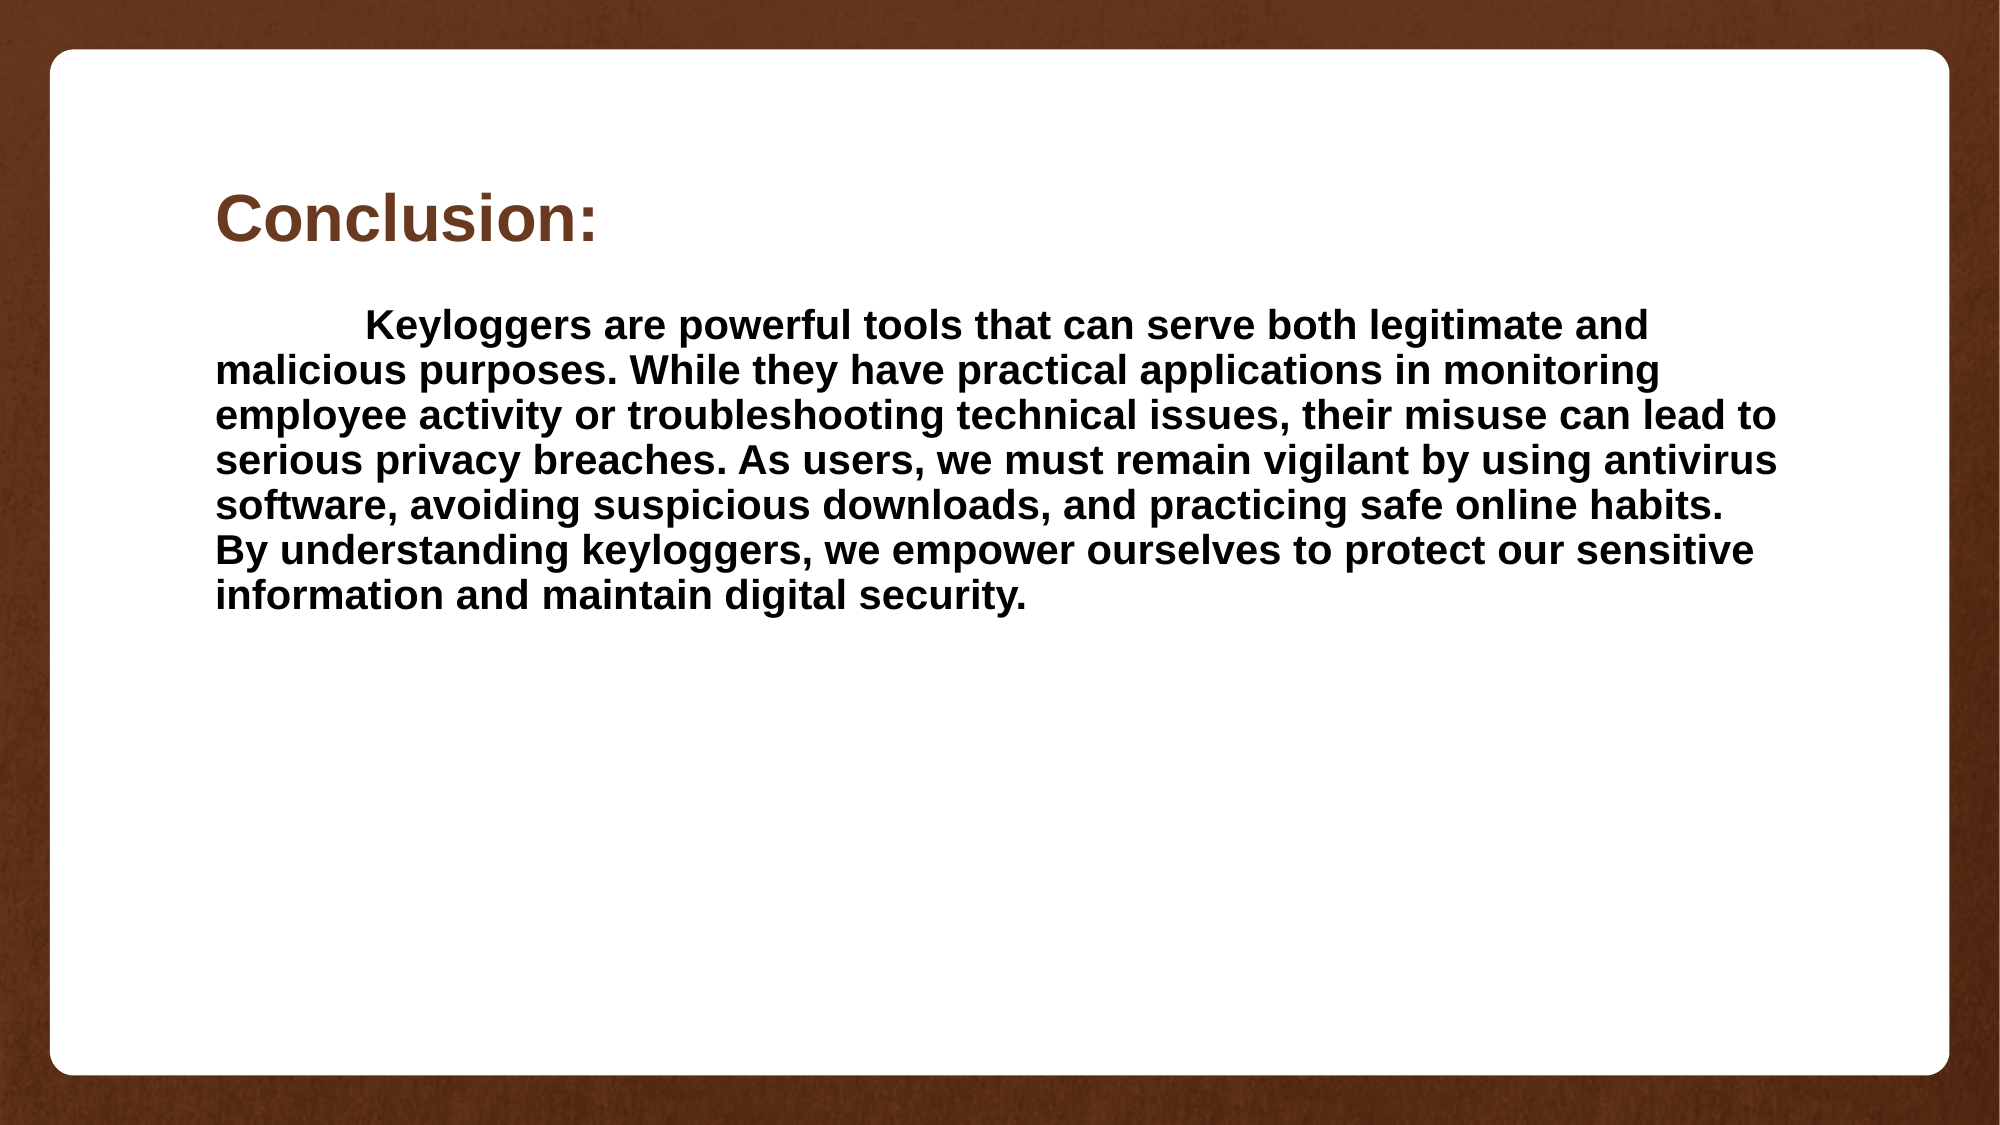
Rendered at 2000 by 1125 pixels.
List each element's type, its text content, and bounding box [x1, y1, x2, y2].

list Keyloggers are powerful tools that can serve both legitimate and malicious purposes. While they have practical applications in monitoring employee activity or troubleshooting technical issues, their misuse can lead to serious privacy breaches. As users, we must remain vigilant by using antivirus software, avoiding suspicious downloads, and practicing safe online habits. By understanding keyloggers, we empower ourselves to protect our sensitive information and maintain digital security. [199, 295, 1800, 996]
title Conclusion: [199, 70, 1800, 263]
